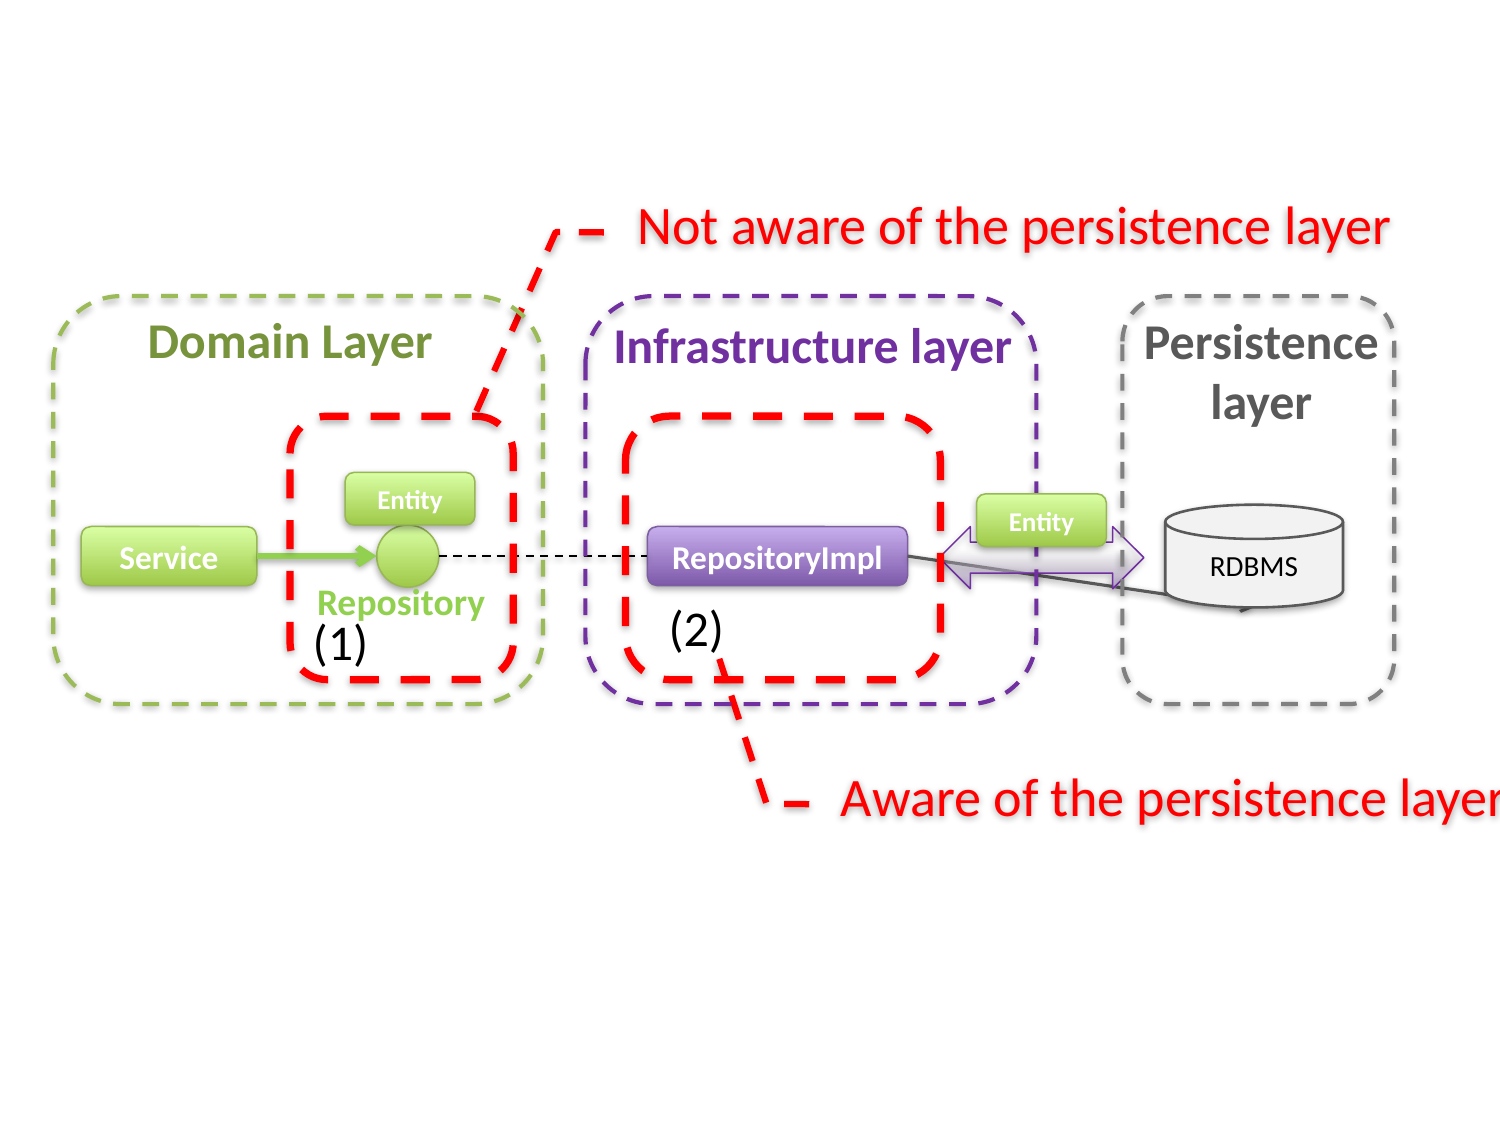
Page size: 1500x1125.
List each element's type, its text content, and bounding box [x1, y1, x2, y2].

text_box [624, 415, 942, 681]
text_box Not aware of the persistence layer [623, 185, 1418, 261]
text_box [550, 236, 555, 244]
text_box [584, 382, 1038, 555]
text_box [616, 295, 1004, 306]
text_box Entity [344, 471, 476, 526]
text_box [1041, 565, 1117, 590]
text_box [1121, 438, 1396, 705]
text_box [52, 295, 544, 705]
text_box [1103, 525, 1117, 555]
text_box [1143, 295, 1372, 302]
text_box (2) [653, 588, 740, 664]
text_box Persistence layer [1020, 302, 1500, 438]
text_box (1) [297, 603, 384, 678]
text_box Infrastructure layer [568, 306, 1057, 382]
text_box Repository [302, 570, 514, 631]
text_box [584, 565, 1038, 705]
text_box Aware of the persistence layer [826, 756, 1500, 833]
text_box Entity [975, 493, 1108, 548]
text_box Domain Layer [114, 301, 466, 376]
